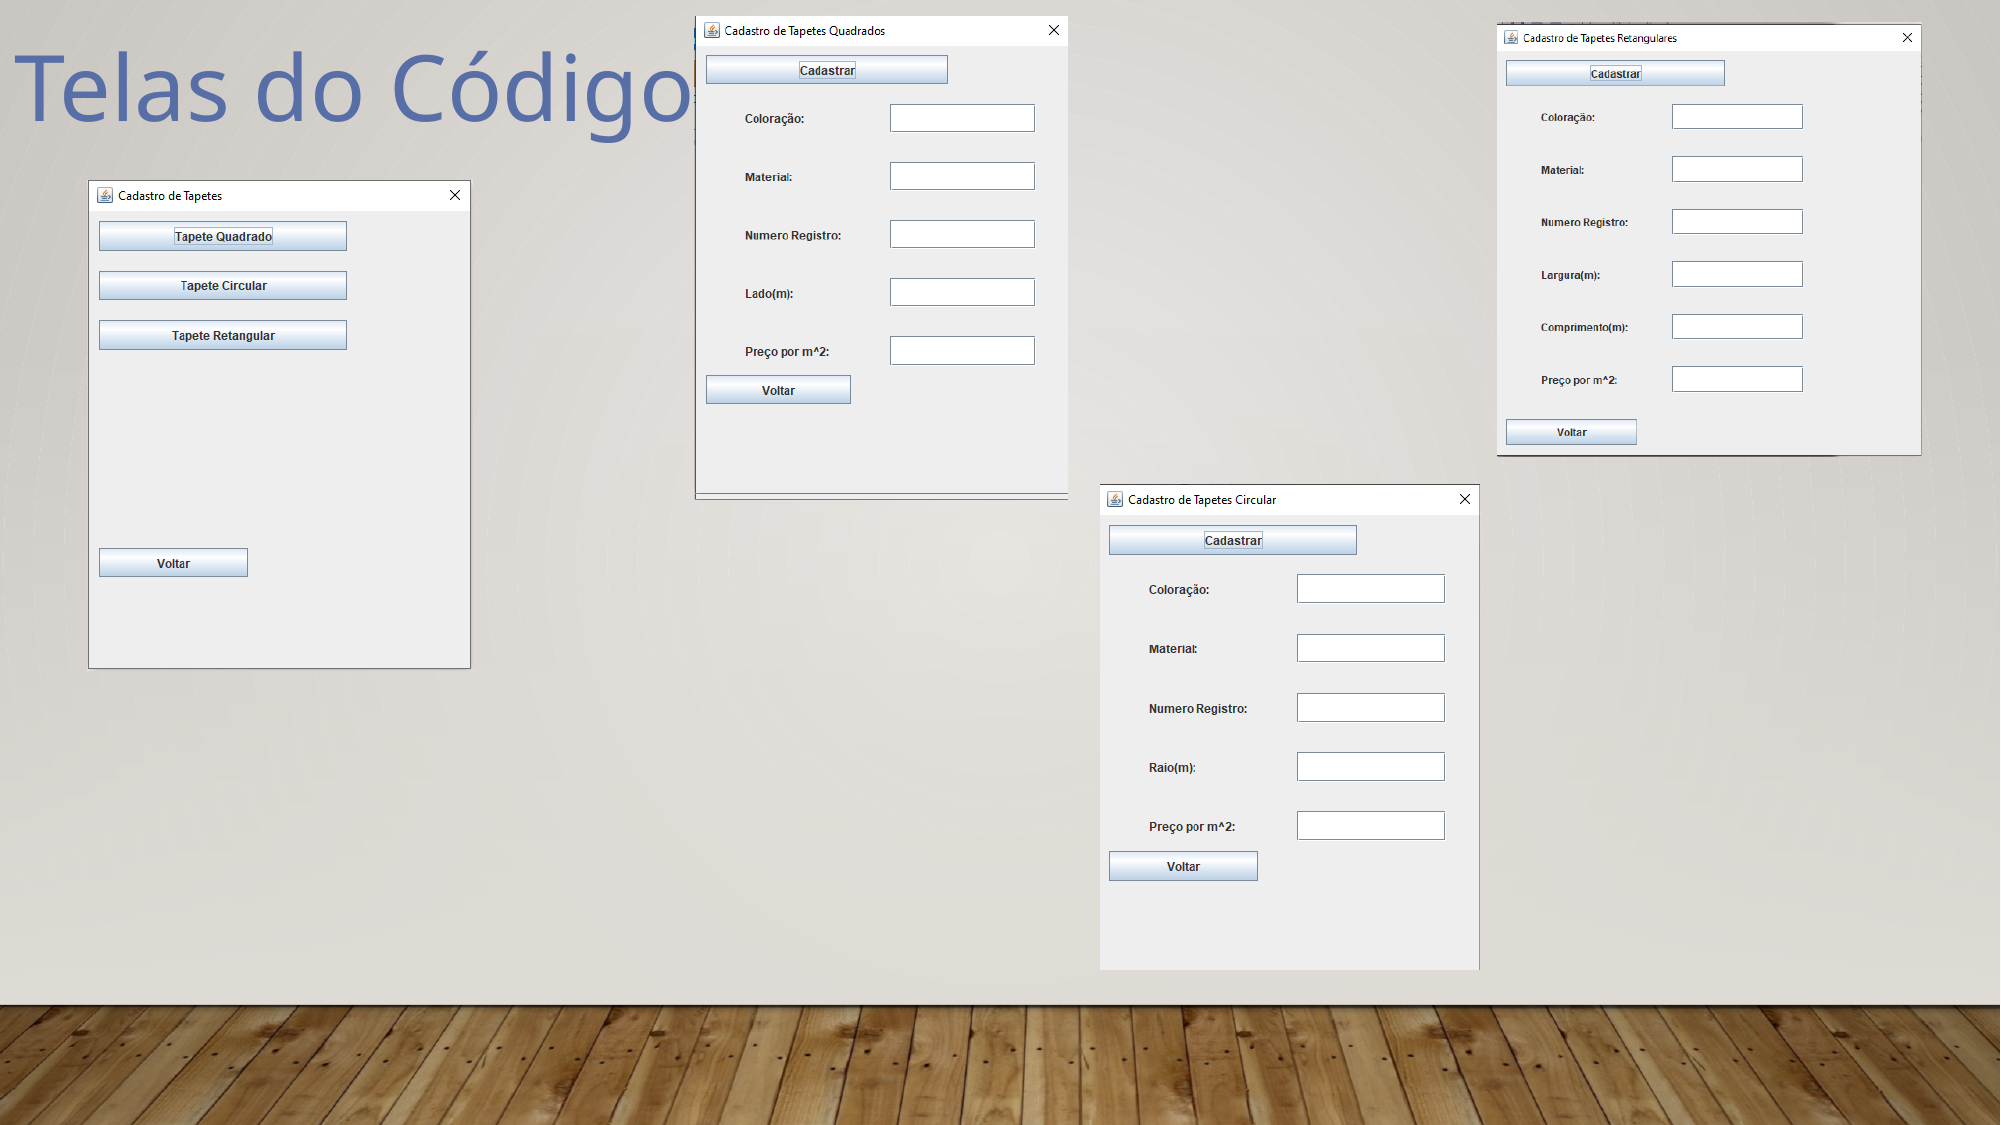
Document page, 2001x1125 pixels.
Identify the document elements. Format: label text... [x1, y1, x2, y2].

picture [1100, 484, 1480, 970]
picture [1497, 22, 1922, 457]
text_box Telas do Código [0, 22, 694, 148]
picture [694, 16, 1069, 500]
picture [0, 1005, 2000, 1125]
picture [87, 180, 473, 671]
